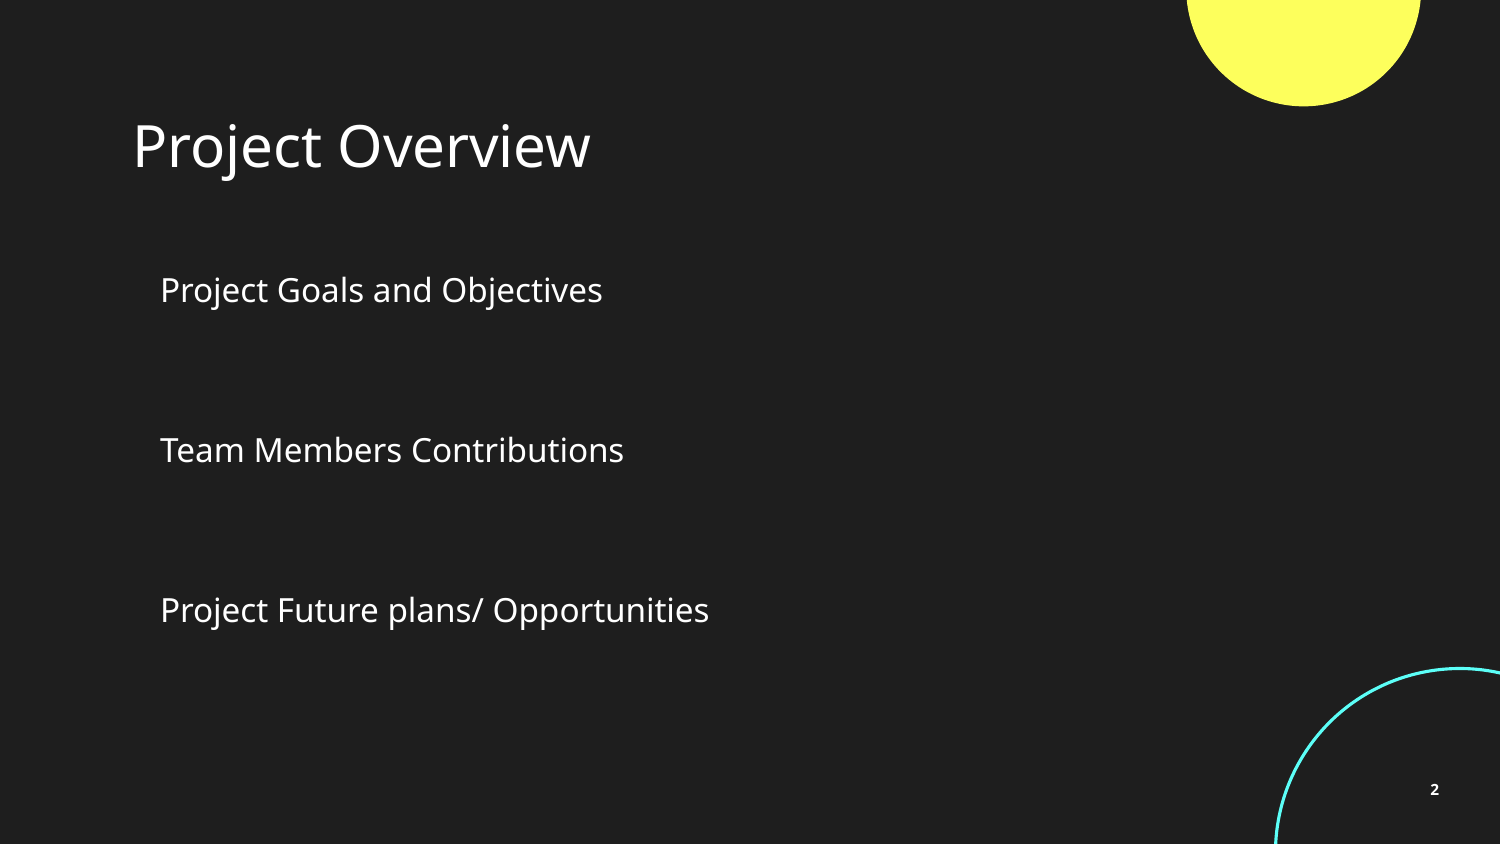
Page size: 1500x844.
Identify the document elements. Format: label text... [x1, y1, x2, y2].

list Project Goals and Objectives Team Members Contributions Project Future plans/ Opportunities [117, 194, 1383, 756]
title Project Overview [117, 106, 1383, 183]
slide_number 2 [1389, 764, 1480, 816]
